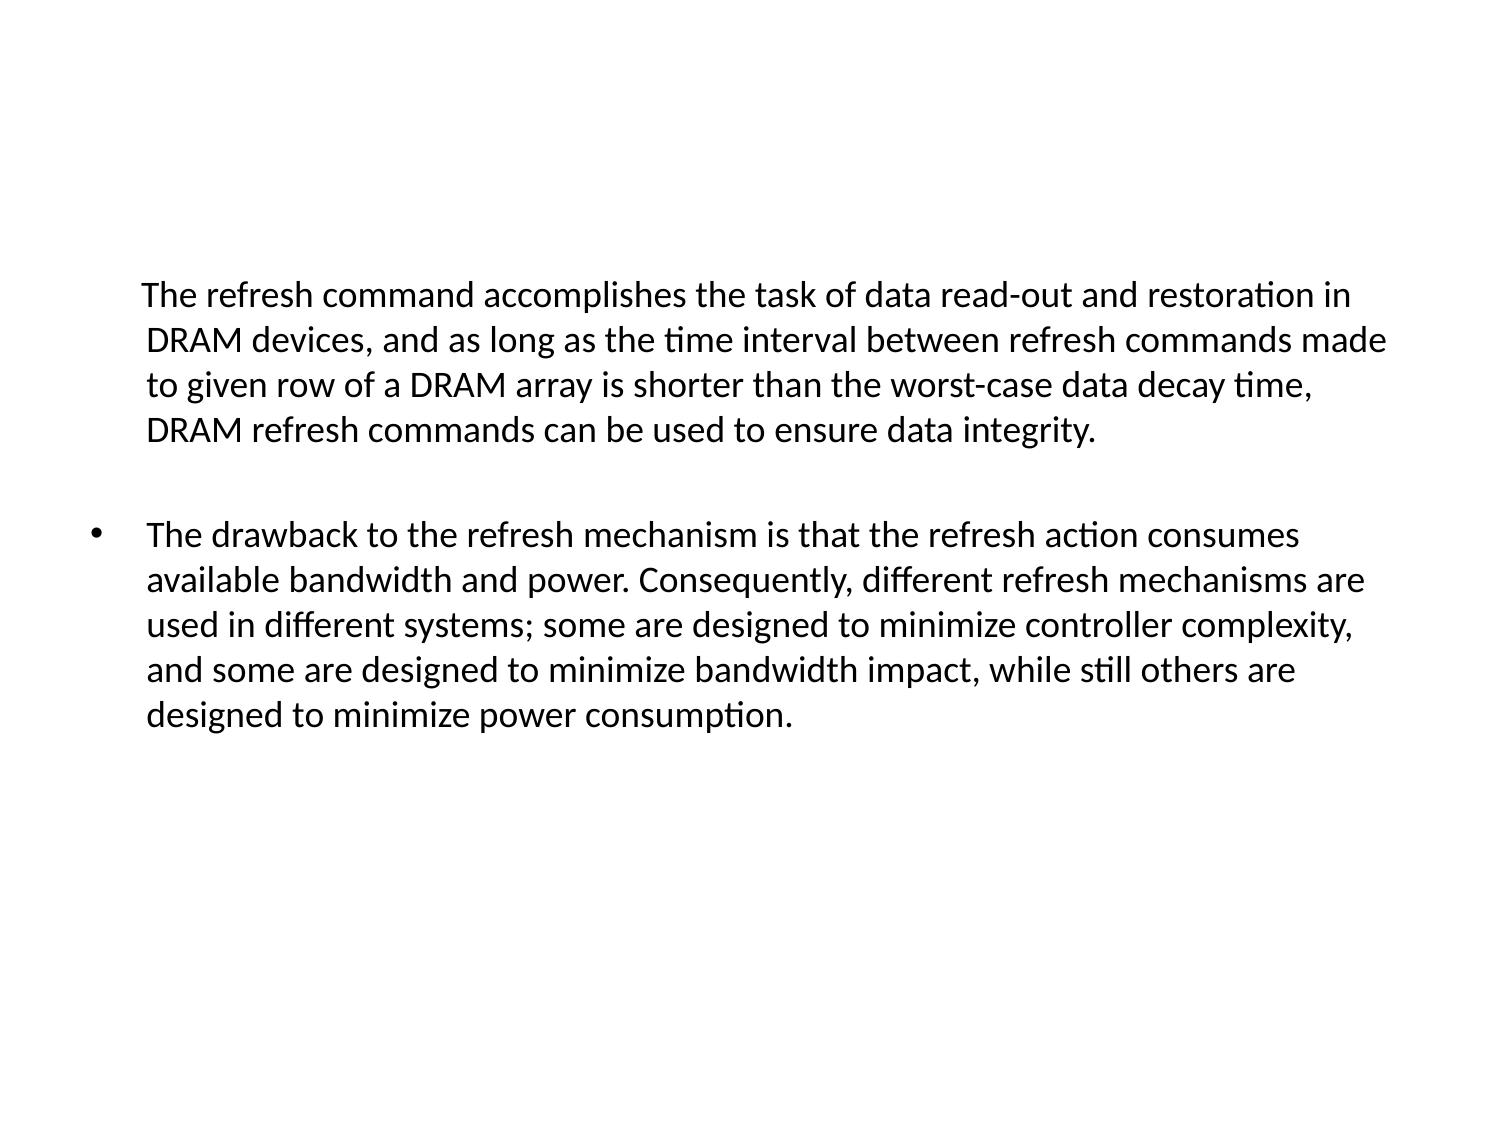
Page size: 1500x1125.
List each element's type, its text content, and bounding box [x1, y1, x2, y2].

list The refresh command accomplishes the task of data read-out and restoration in DRAM devices, and as long as the time interval between refresh commands made to given row of a DRAM array is shorter than the worst-case data decay time, DRAM refresh commands can be used to ensure data integrity. The drawback to the refresh mechanism is that the refresh action consumes available bandwidth and power. Consequently, different refresh mechanisms are used in different systems; some are designed to minimize controller complexity, and some are designed to minimize bandwidth impact, while still others are designed to minimize power consumption. [75, 262, 1425, 1005]
